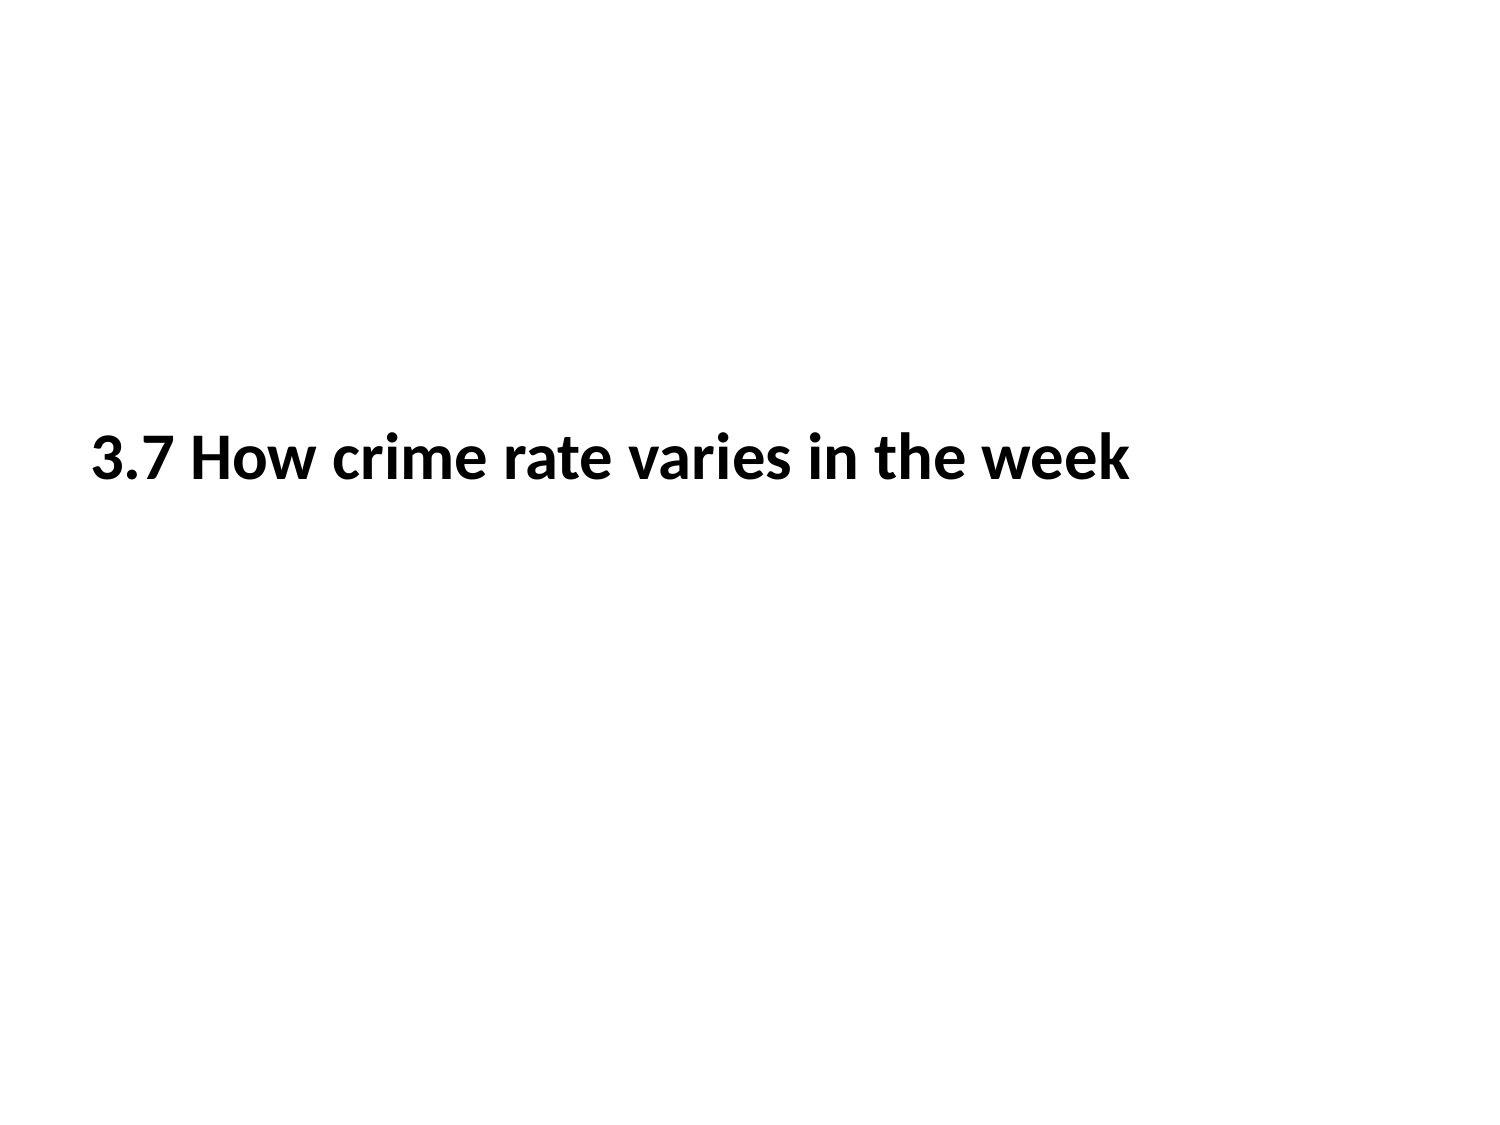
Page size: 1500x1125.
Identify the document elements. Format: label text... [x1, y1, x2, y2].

list 3.7 How crime rate varies in the week [75, 262, 1425, 1005]
